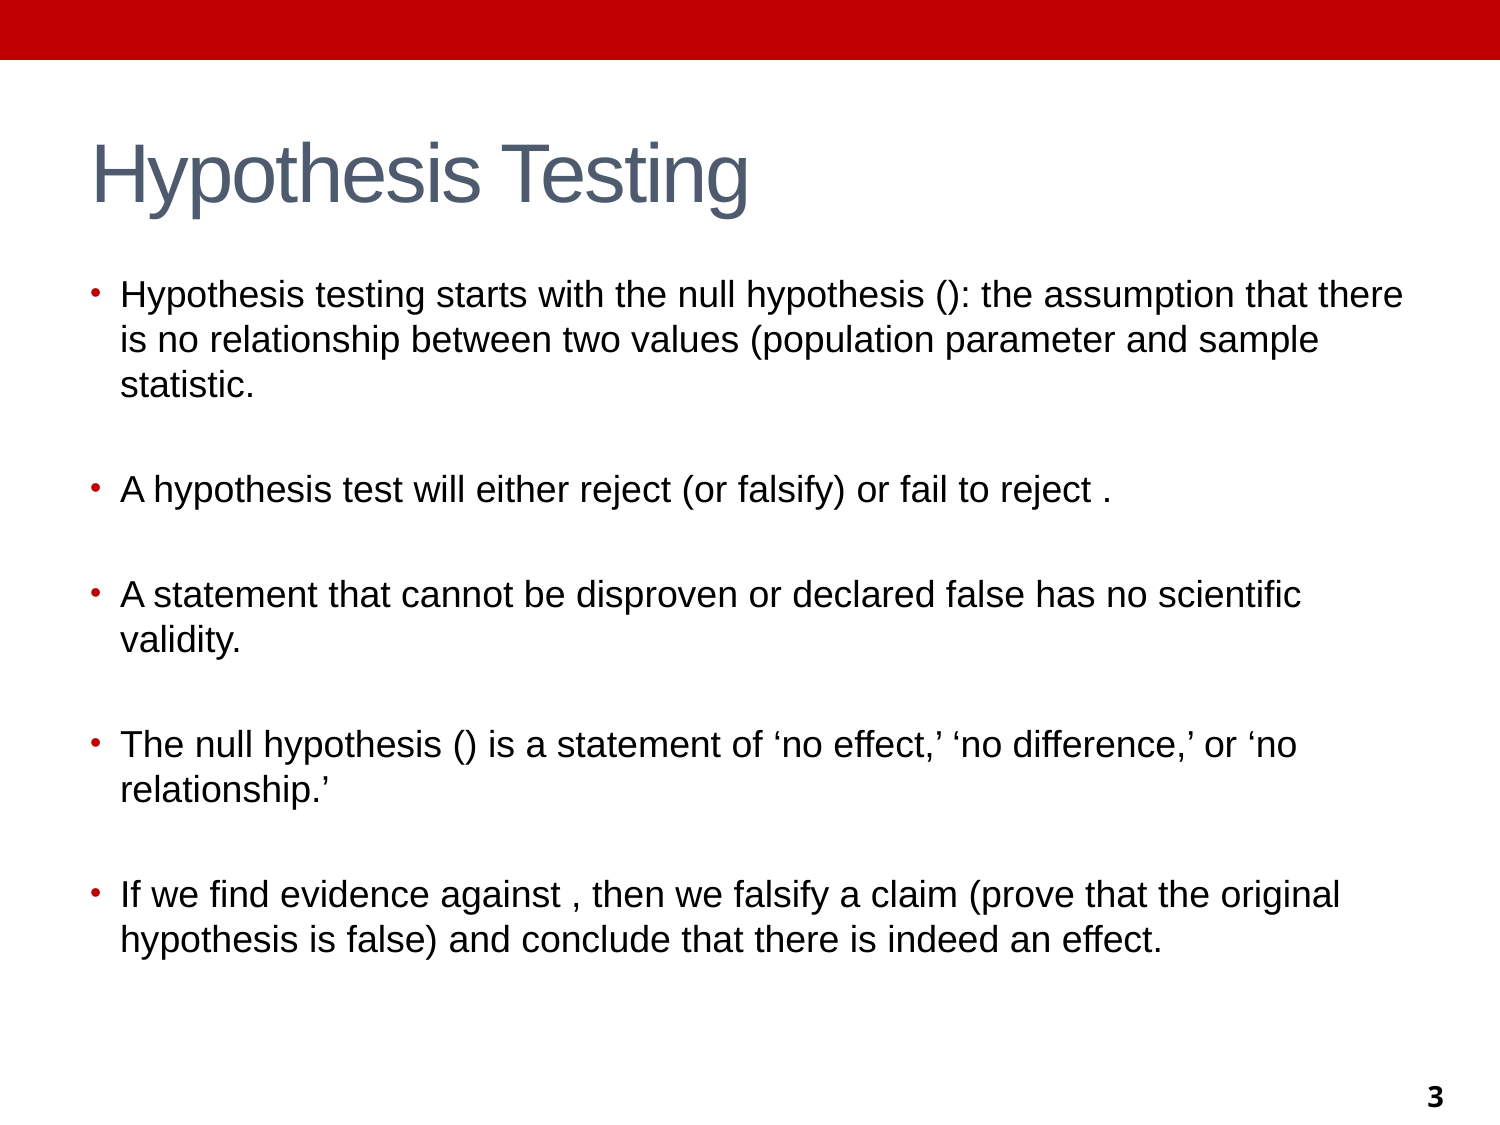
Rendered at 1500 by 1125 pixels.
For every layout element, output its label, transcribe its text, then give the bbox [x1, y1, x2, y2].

slide_number 3 [1412, 1071, 1500, 1125]
title Hypothesis Testing [75, 87, 1425, 250]
